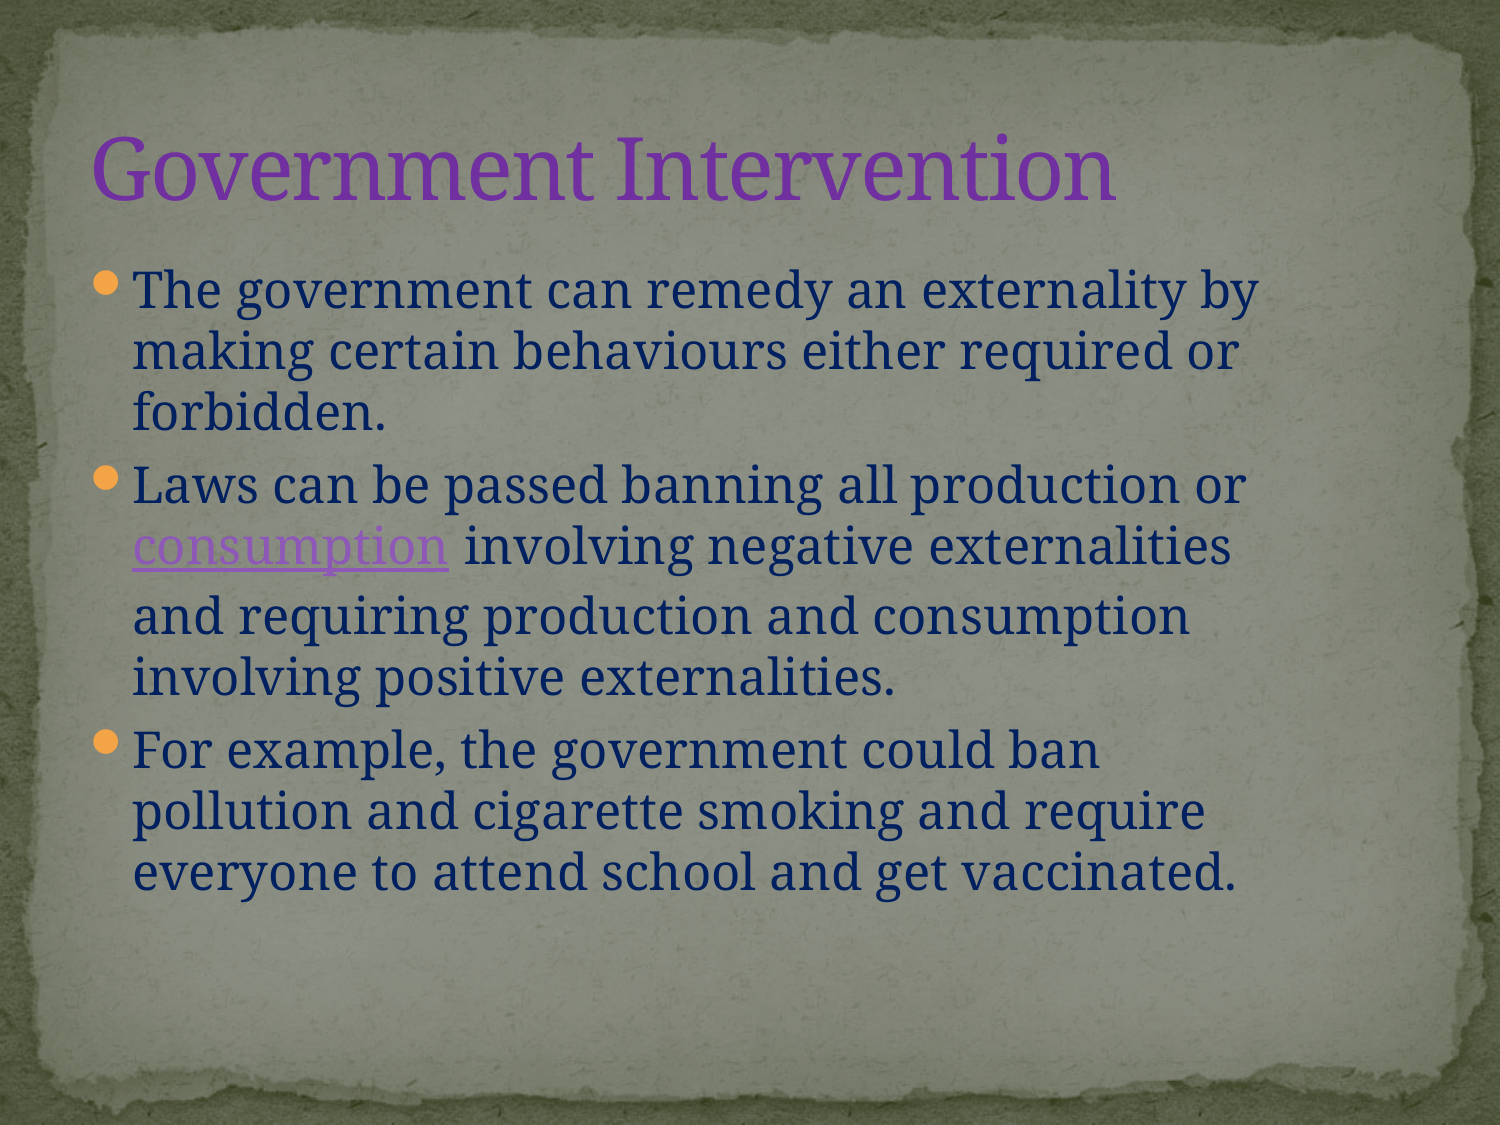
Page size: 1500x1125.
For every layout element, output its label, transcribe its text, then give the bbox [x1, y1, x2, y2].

list The government can remedy an externality by making certain behaviours either required or forbidden. Laws can be passed banning all production or consumption involving negative externalities and requiring production and consumption involving positive externalities. For example, the government could ban pollution and cigarette smoking and require everyone to attend school and get vaccinated. [75, 249, 1300, 1000]
title Government Intervention [74, 24, 1425, 225]
